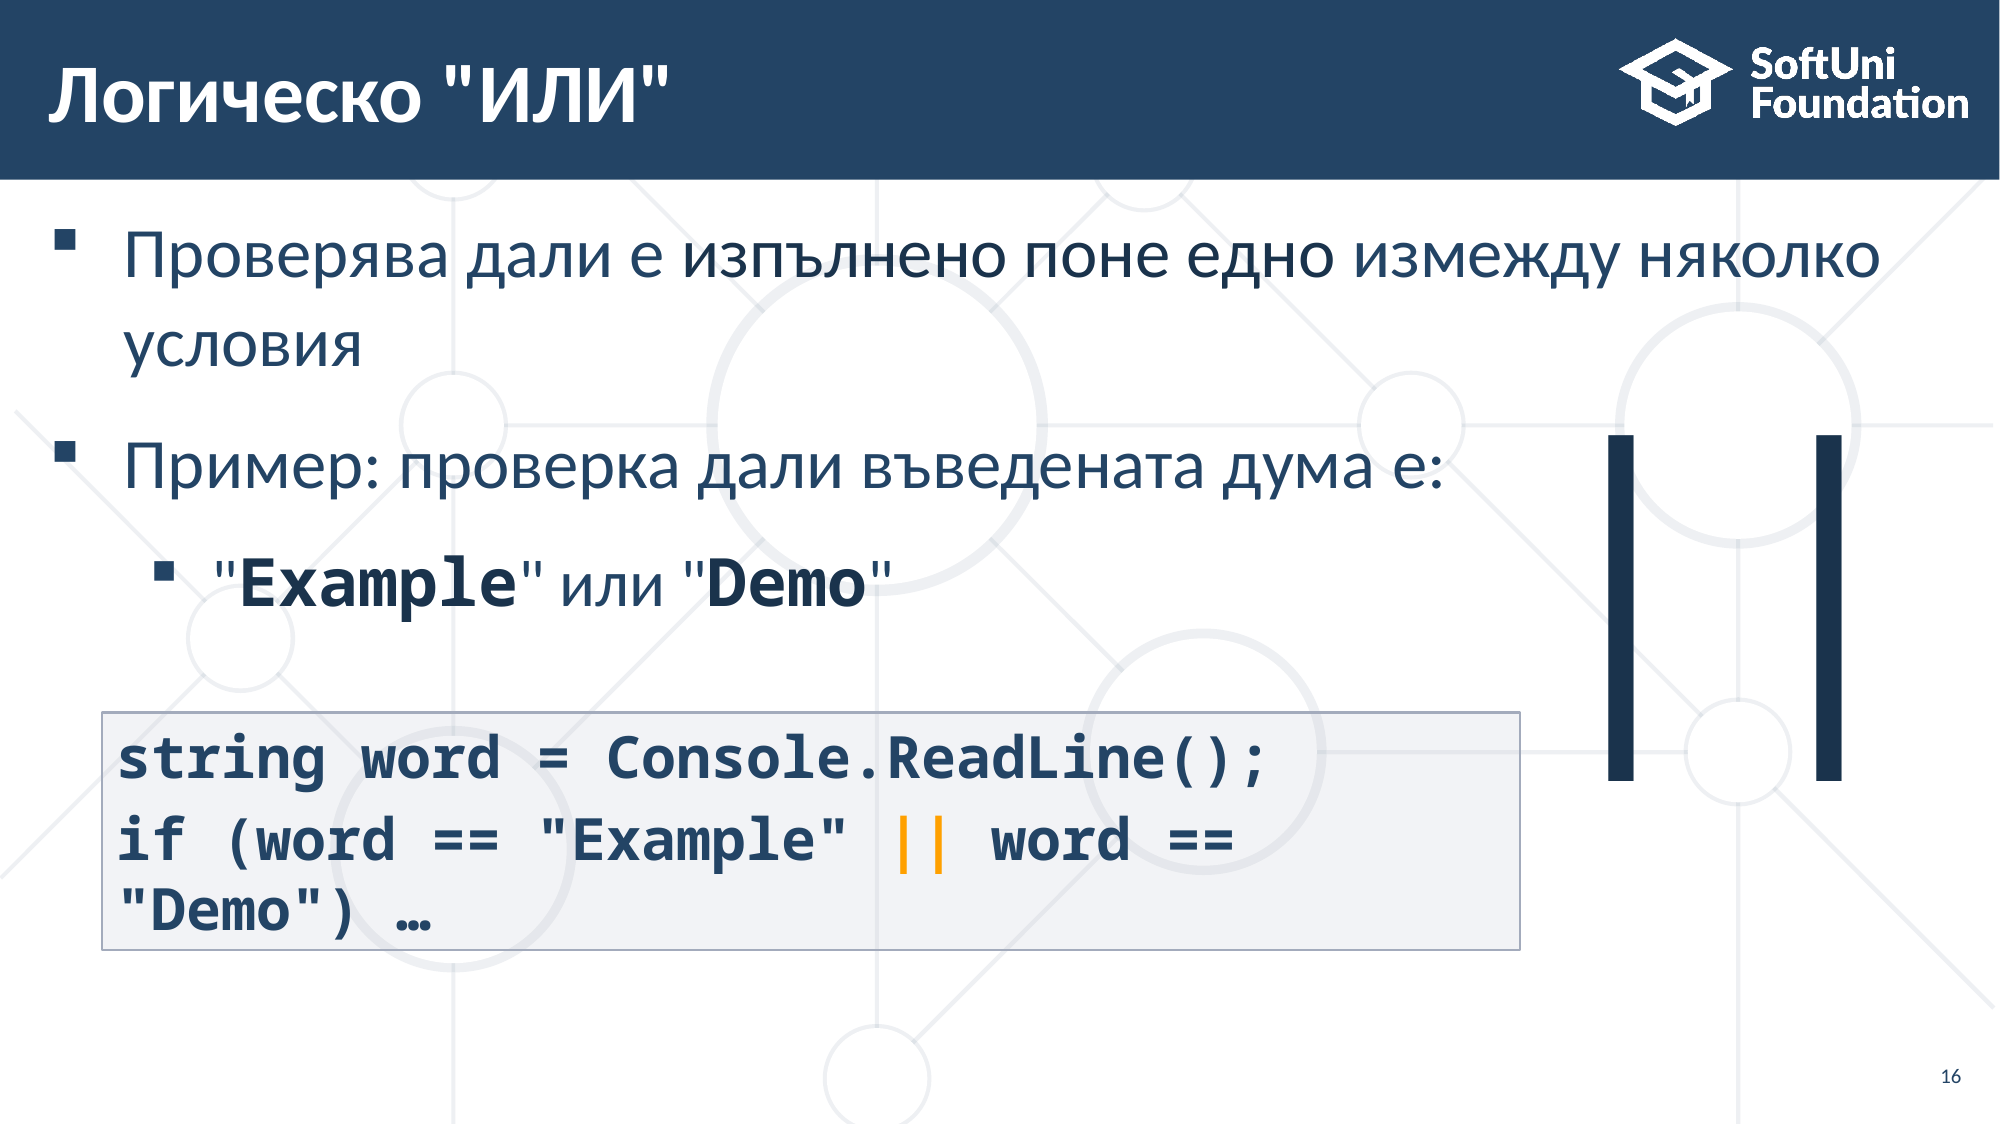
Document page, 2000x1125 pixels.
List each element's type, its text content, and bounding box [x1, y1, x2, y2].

slide_number 16 [1896, 1049, 1968, 1101]
list Проверява дали е изпълнено поне едно измежду няколко условия Пример: проверка дали въведената дума е: "Example" или "Demo" [31, 196, 1938, 1050]
picture [1618, 38, 1968, 126]
title Логическо "ИЛИ" [31, 16, 1591, 162]
text_box string word = Console.ReadLine(); if (word == "Example" || word == "Demo") … [101, 712, 1520, 950]
text_box || [1503, 345, 1971, 776]
